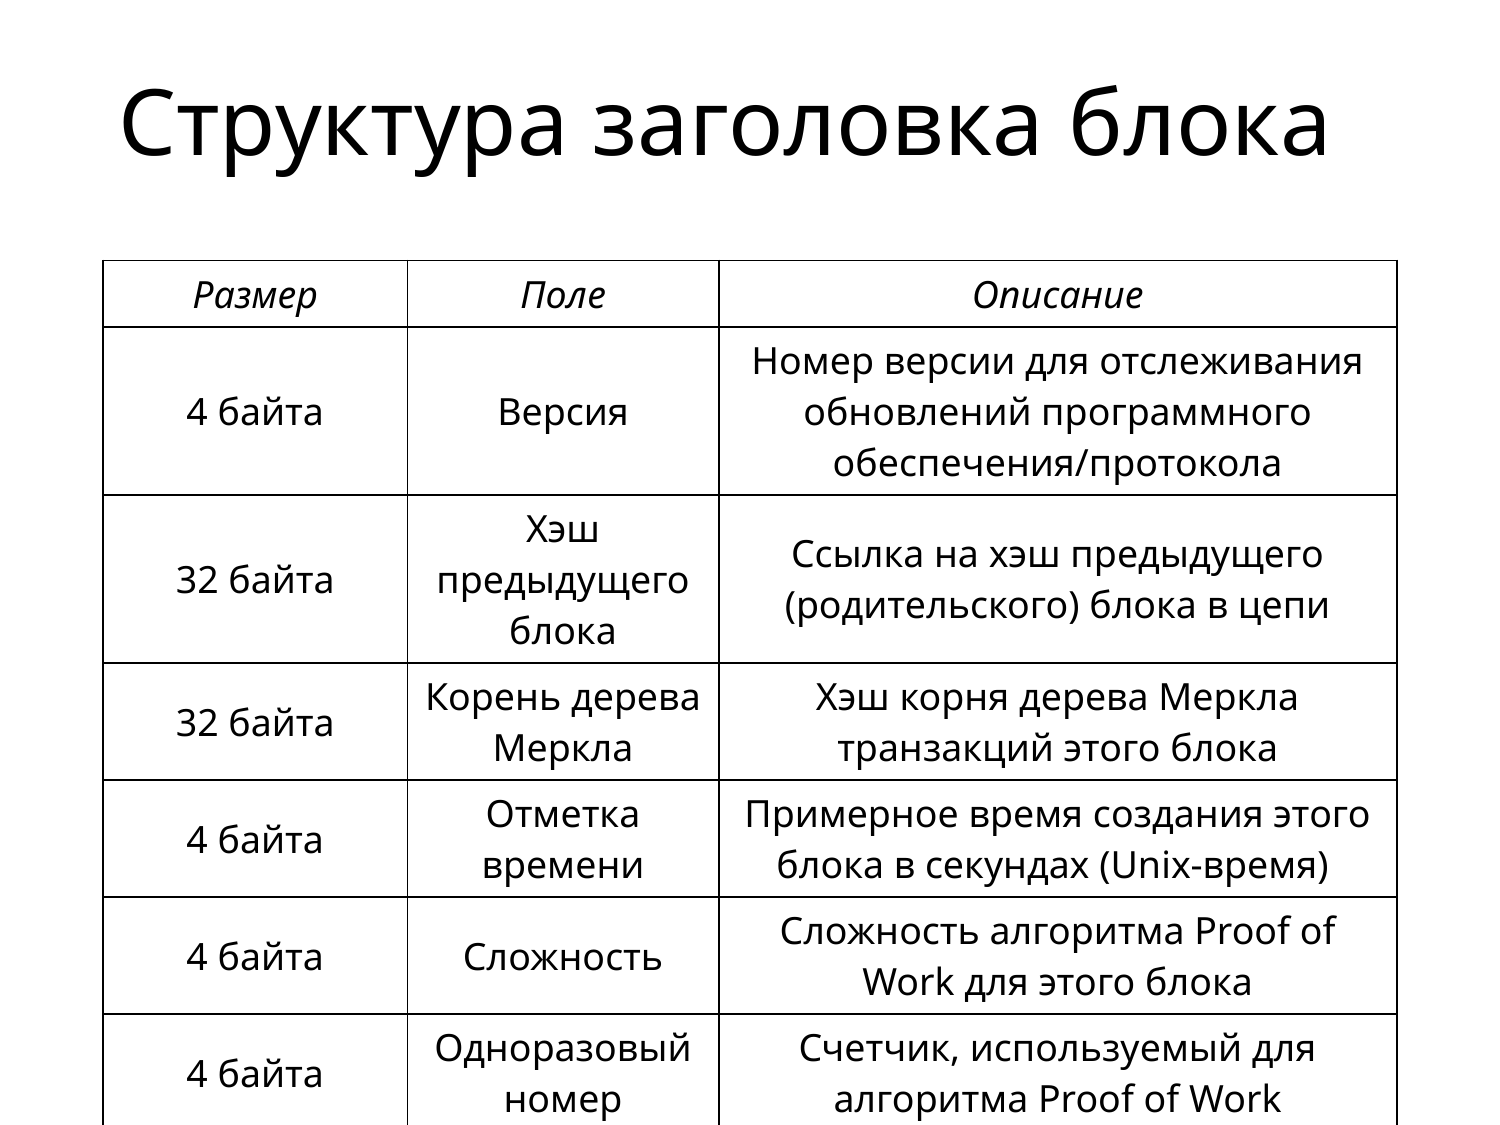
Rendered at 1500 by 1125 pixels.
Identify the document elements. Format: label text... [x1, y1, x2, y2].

table_cell 4 байта [104, 328, 407, 494]
table_cell Сложность алгоритма Proof of Work для этого блока [720, 898, 1396, 1013]
table_cell Номер версии для отслеживания обновлений программного обеспечения/протокола [720, 328, 1396, 494]
title Структура заголовка блока [103, 0, 1397, 252]
table_cell Ссылка на хэш предыдущего (родительского) блока в цепи [720, 496, 1396, 662]
table_cell Сложность [408, 898, 718, 1013]
table_cell 4 байта [104, 781, 407, 896]
table_cell Корень дерева Меркла [408, 664, 718, 779]
table_cell Одноразовый номер [408, 1015, 718, 1125]
table_cell 32 байта [104, 496, 407, 662]
table_cell 4 байта [104, 898, 407, 1013]
table_header Размер [104, 261, 407, 326]
table_cell Отметка времени [408, 781, 718, 896]
table_cell Хэш корня дерева Меркла транзакций этого блока [720, 664, 1396, 779]
table_cell 32 байта [104, 664, 407, 779]
table_cell 4 байта [104, 1015, 407, 1125]
table_cell Примерное время создания этого блока в секундах (Unix-время) [720, 781, 1396, 896]
table_header Поле [408, 261, 718, 326]
table_header Описание [720, 261, 1396, 326]
table_cell Версия [408, 328, 718, 494]
table_cell Счетчик, используемый для алгоритма Proof of Work [720, 1015, 1396, 1125]
table_cell Хэш предыдущего блока [408, 496, 718, 662]
